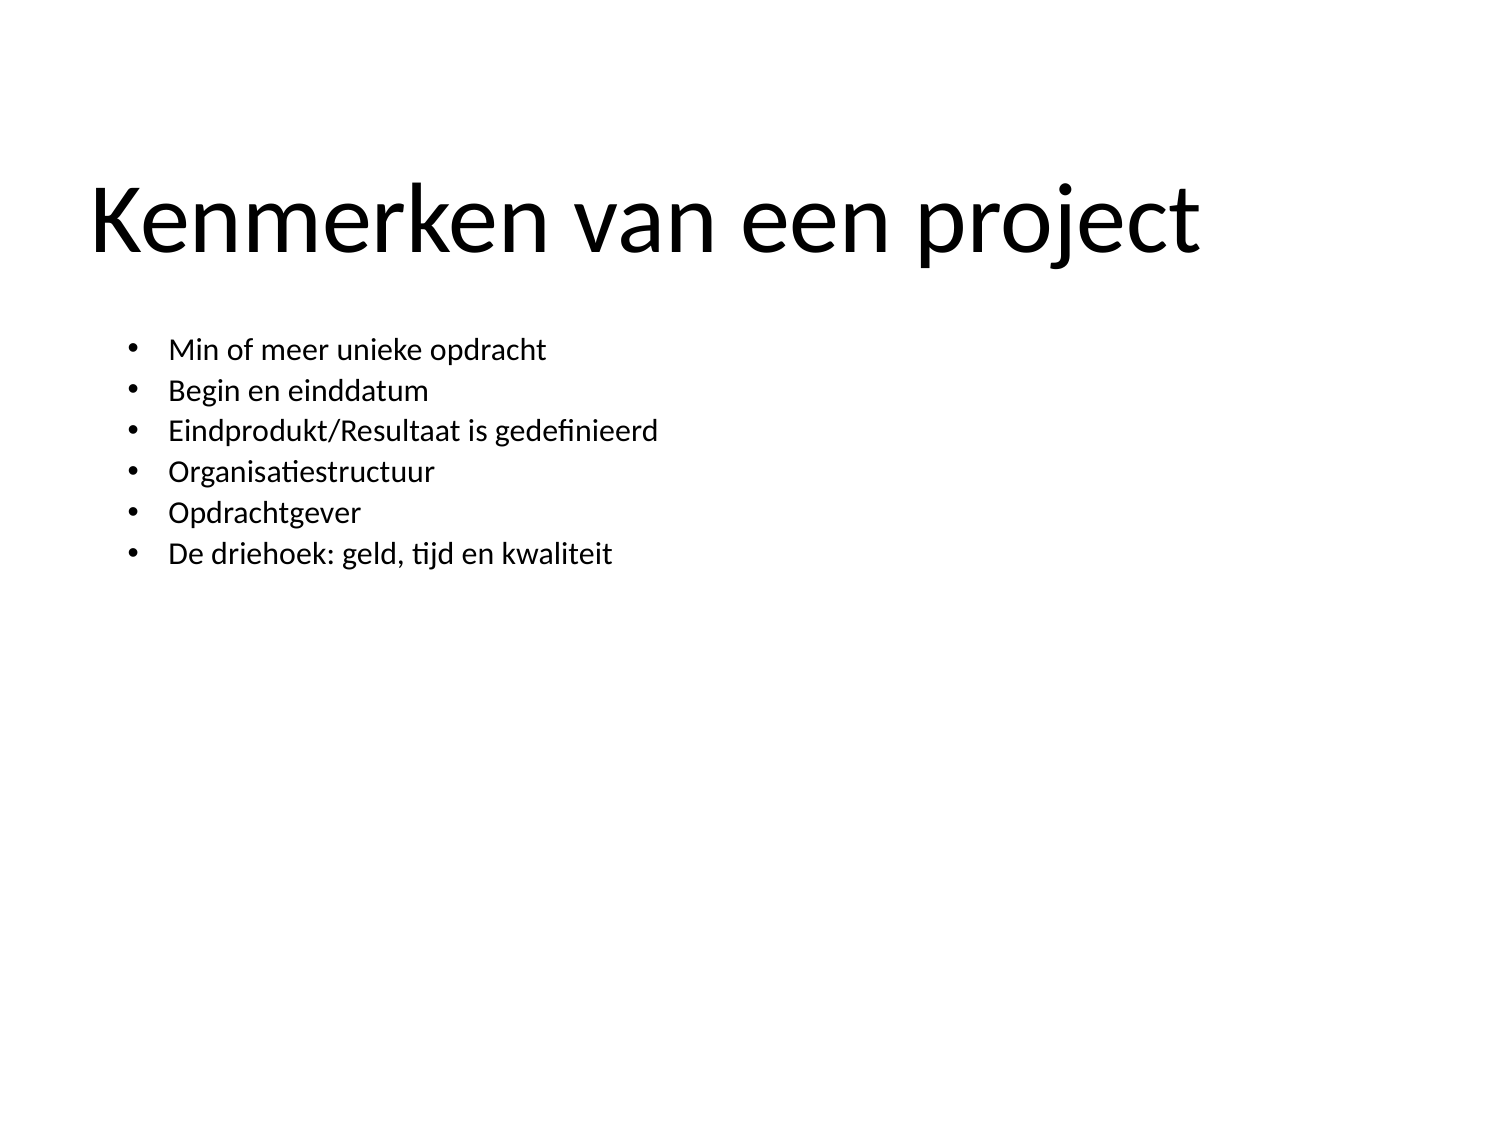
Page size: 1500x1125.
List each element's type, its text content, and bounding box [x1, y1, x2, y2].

list Min of meer unieke opdracht Begin en einddatum Eindprodukt/Resultaat is gedefinieerd Organisatiestructuur Opdrachtgever De driehoek: geld, tijd en kwaliteit [112, 324, 1388, 582]
title Kenmerken van een project [75, 137, 1463, 288]
